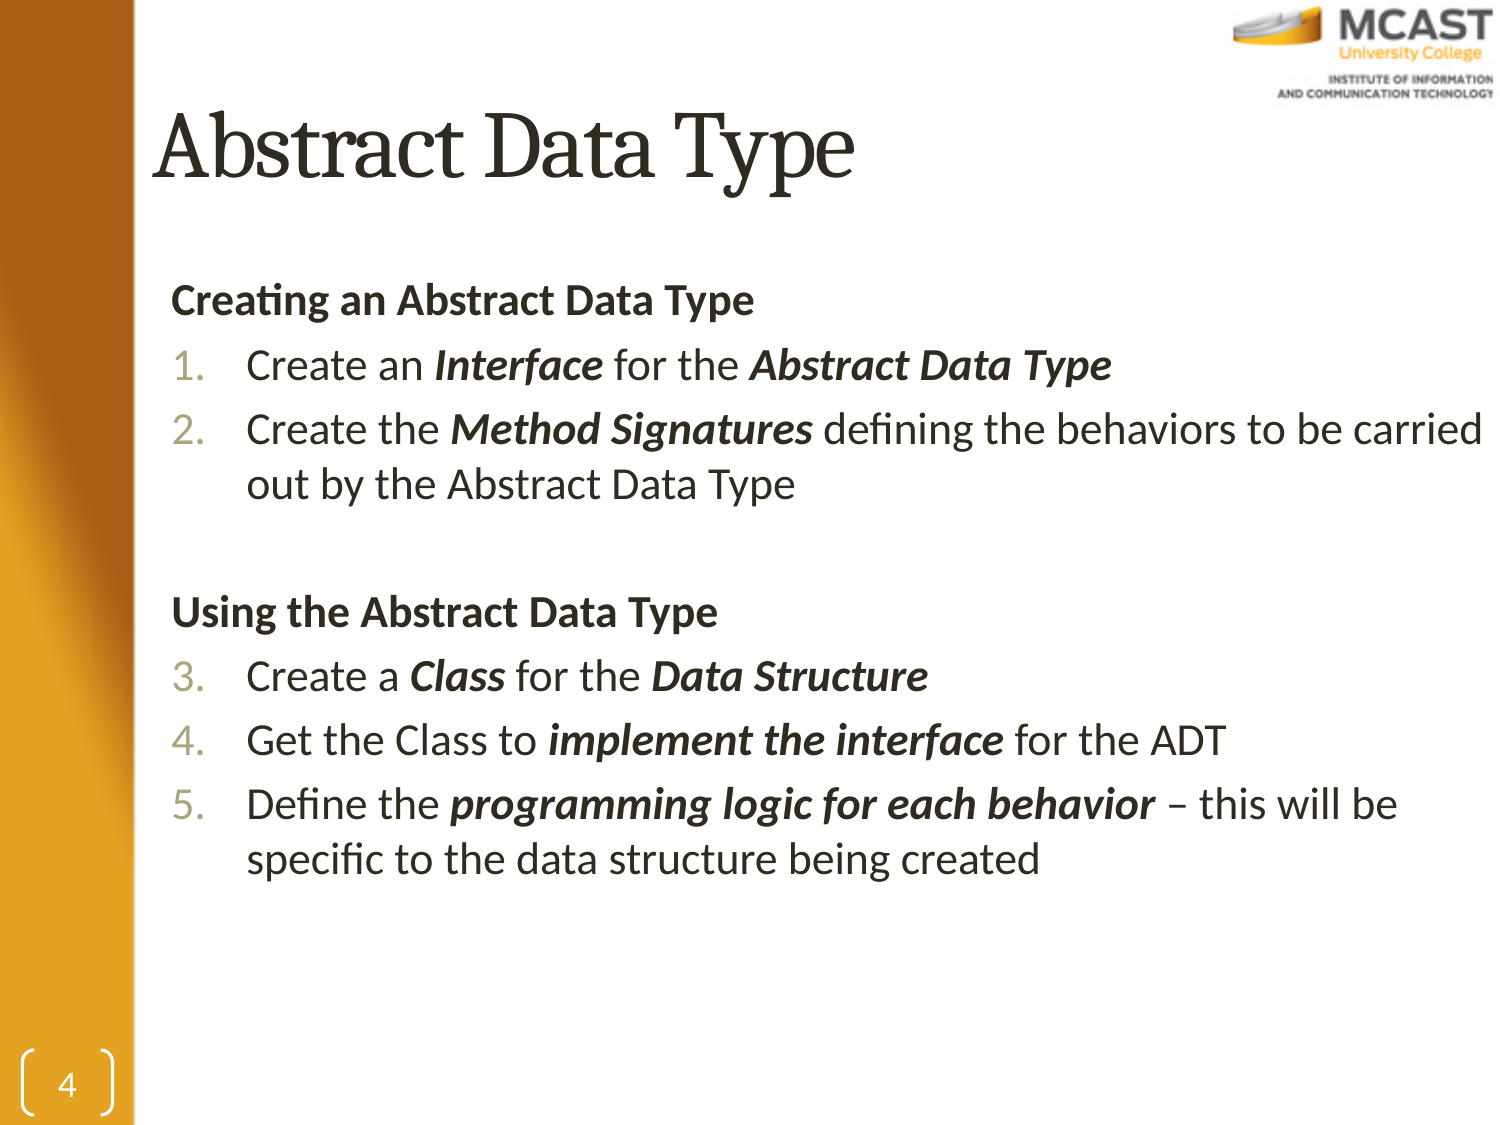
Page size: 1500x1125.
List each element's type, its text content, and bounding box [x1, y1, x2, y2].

slide_number 4 [20, 1048, 115, 1117]
title Abstract Data Type [137, 45, 1263, 233]
list Creating an Abstract Data Type Create an Interface for the Abstract Data Type Create the Method Signatures defining the behaviors to be carried out by the Abstract Data Type Using the Abstract Data Type Create a Class for the Data Structure Get the Class to implement the interface for the ADT Define the programming logic for each behavior – this will be specific to the data structure being created [137, 262, 1500, 1050]
picture [0, 0, 1500, 1125]
